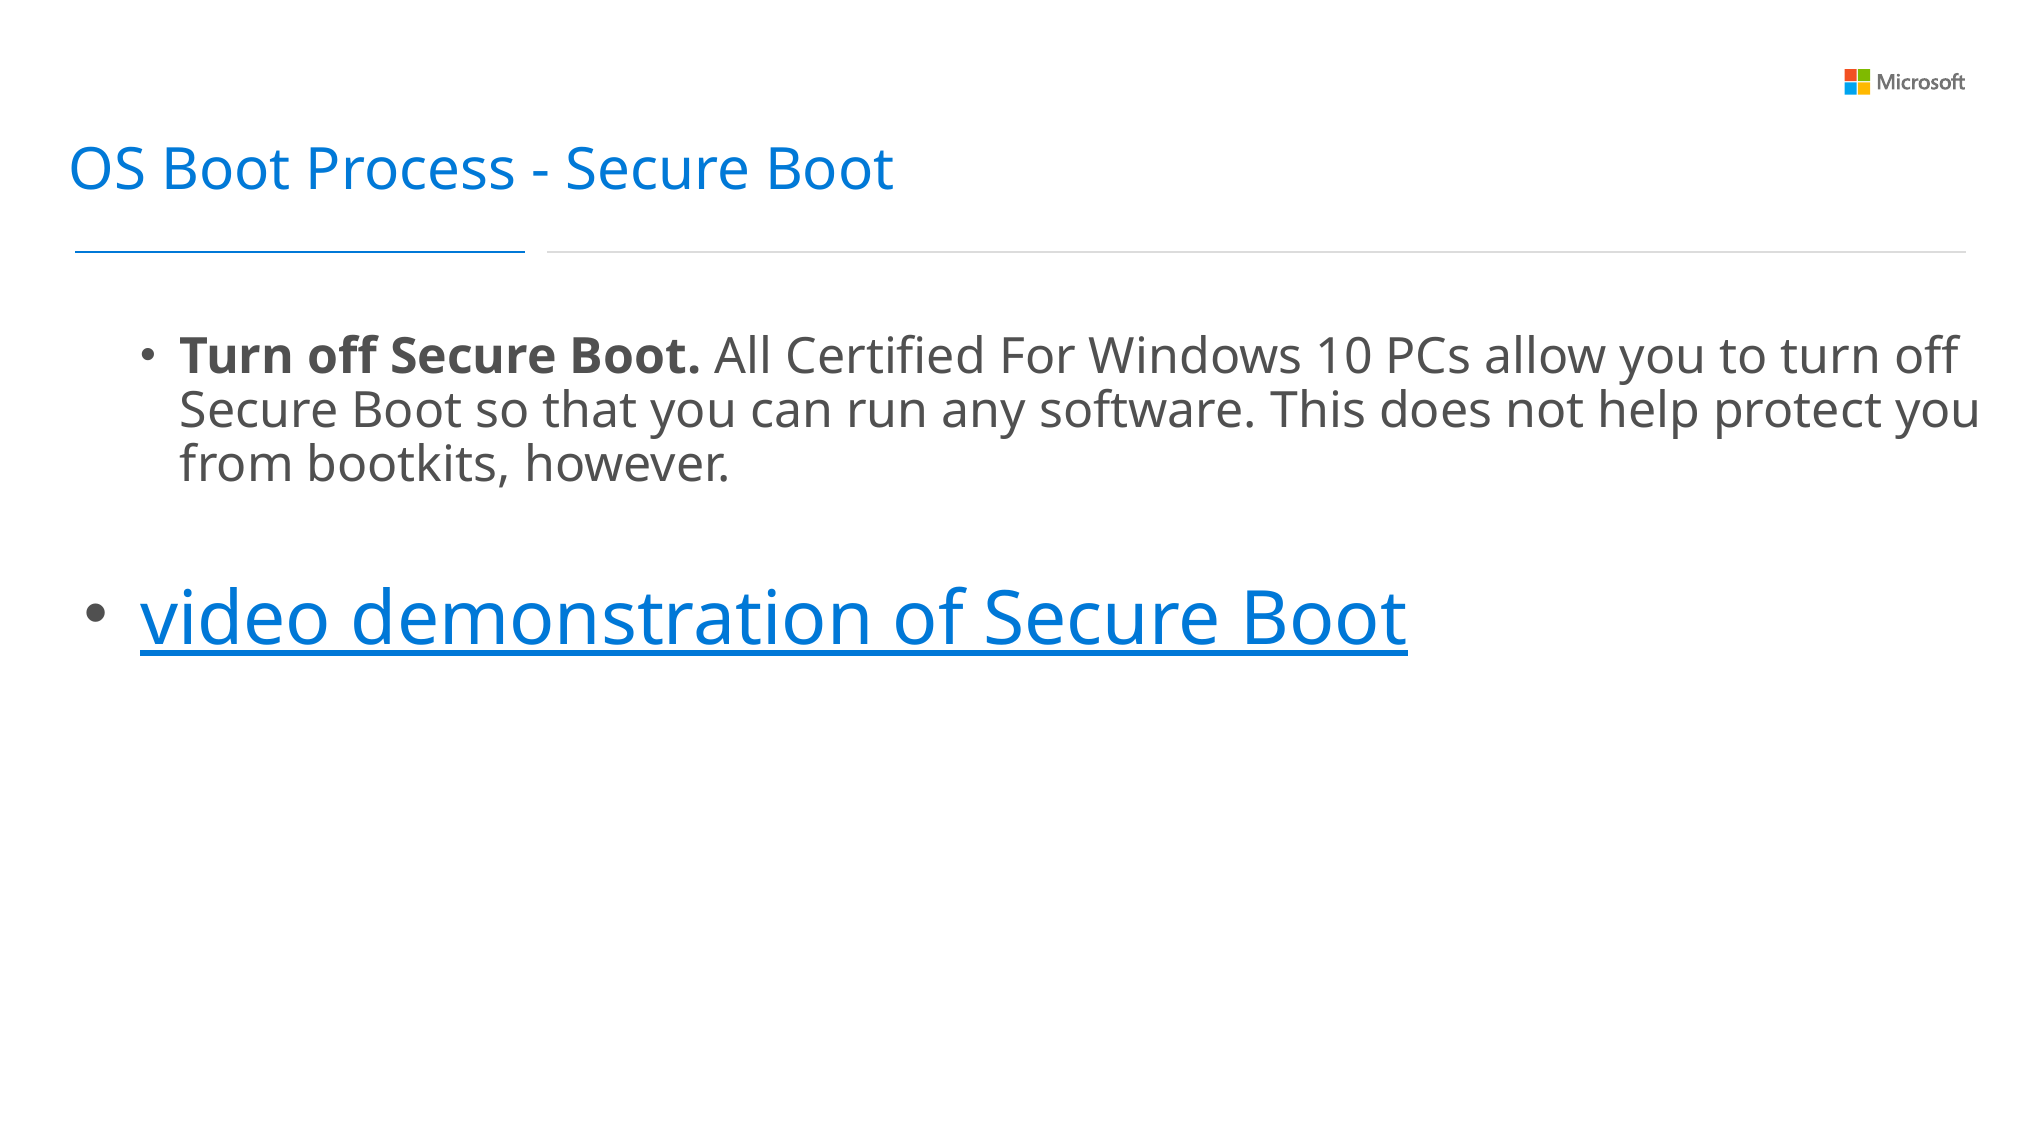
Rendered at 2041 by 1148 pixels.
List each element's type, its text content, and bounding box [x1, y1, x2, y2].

text_box Turn off Secure Boot. All Certified For Windows 10 PCs allow you to turn off Secure Boot so that you can run any software. This does not help protect you from bootkits, however. video demonstration of Secure Boot [60, 315, 2010, 775]
list OS Boot Process - Secure Boot [45, 120, 1968, 200]
